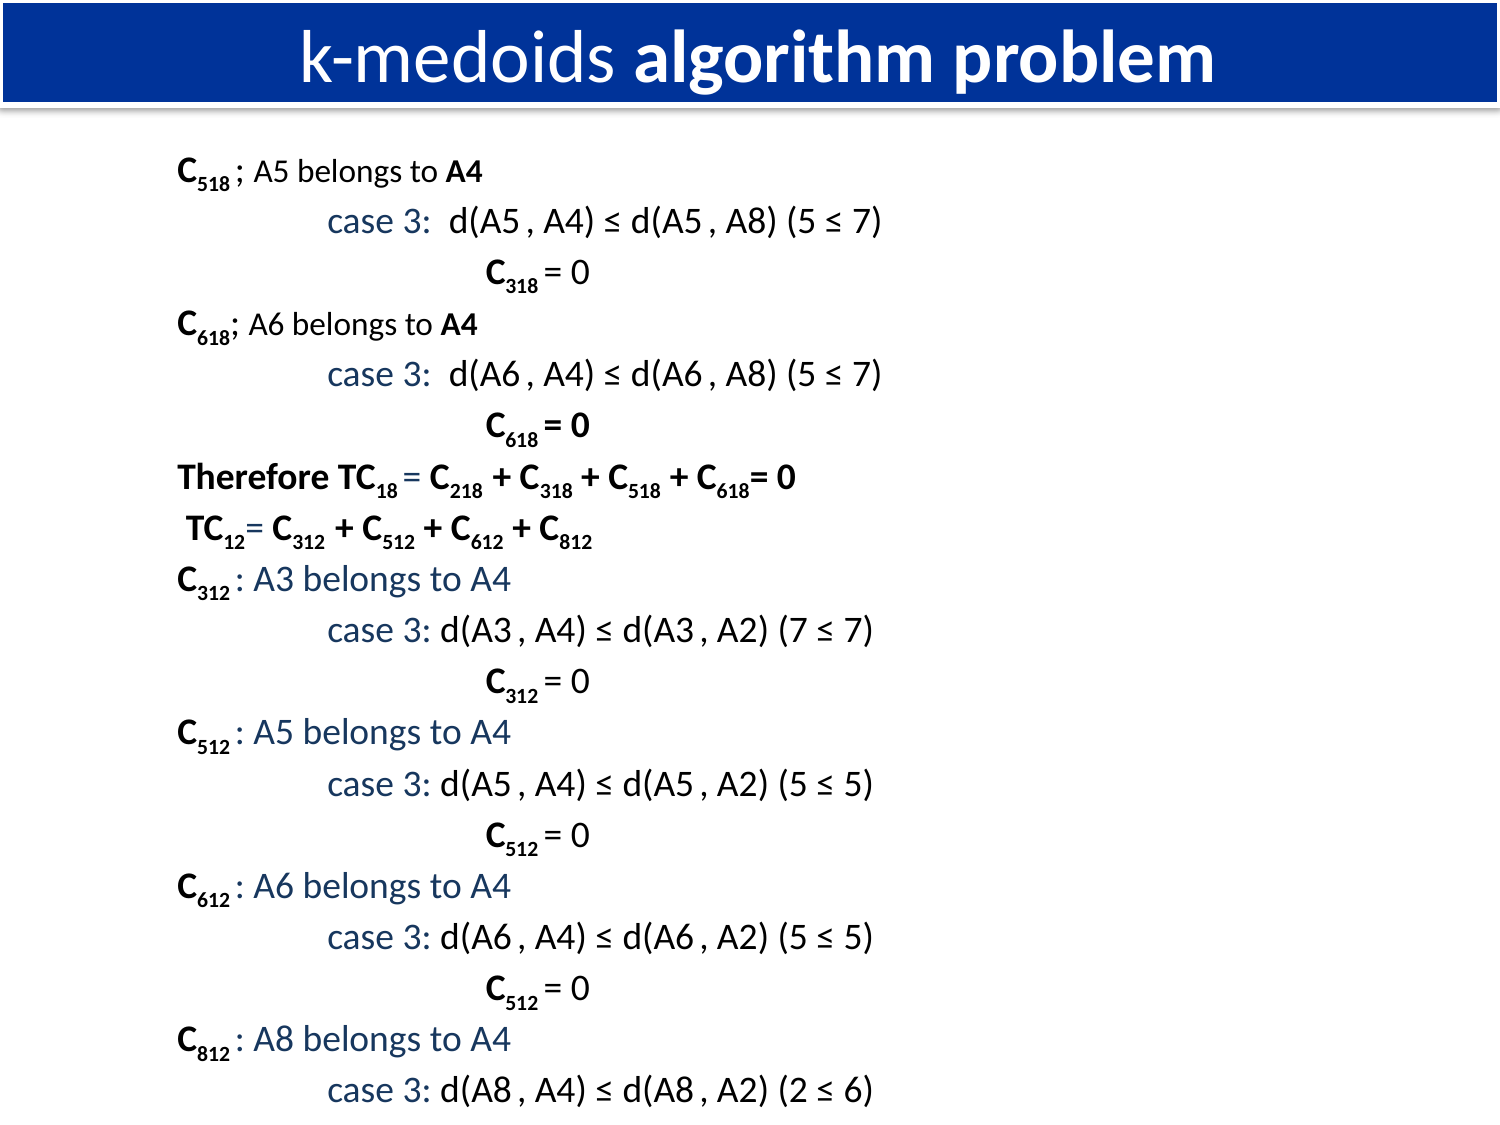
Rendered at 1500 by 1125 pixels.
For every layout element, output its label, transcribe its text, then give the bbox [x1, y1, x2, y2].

text_box C518 ; A5 belongs to A4 case 3: d(A5 , A4) ≤ d(A5 , A8) (5 ≤ 7) C318 = 0 C618; A6 belongs to A4 case 3: d(A6 , A4) ≤ d(A6 , A8) (5 ≤ 7) C618 = 0 Therefore TC18 = C218 + C318 + C518 + C618= 0 TC12= C312 + C512 + C612 + C812 C312 : A3 belongs to A4 case 3: d(A3 , A4) ≤ d(A3 , A2) (7 ≤ 7) C312 = 0 C512 : A5 belongs to A4 case 3: d(A5 , A4) ≤ d(A5 , A2) (5 ≤ 5) C512 = 0 C612 : A6 belongs to A4 case 3: d(A6 , A4) ≤ d(A6 , A2) (5 ≤ 5) C512 = 0 C812 : A8 belongs to A4 case 3: d(A8 , A4) ≤ d(A8 , A2) (2 ≤ 6) C512 = 0 TC12=0 [162, 137, 1400, 1125]
text_box k-medoids algorithm problem [0, 0, 1500, 108]
